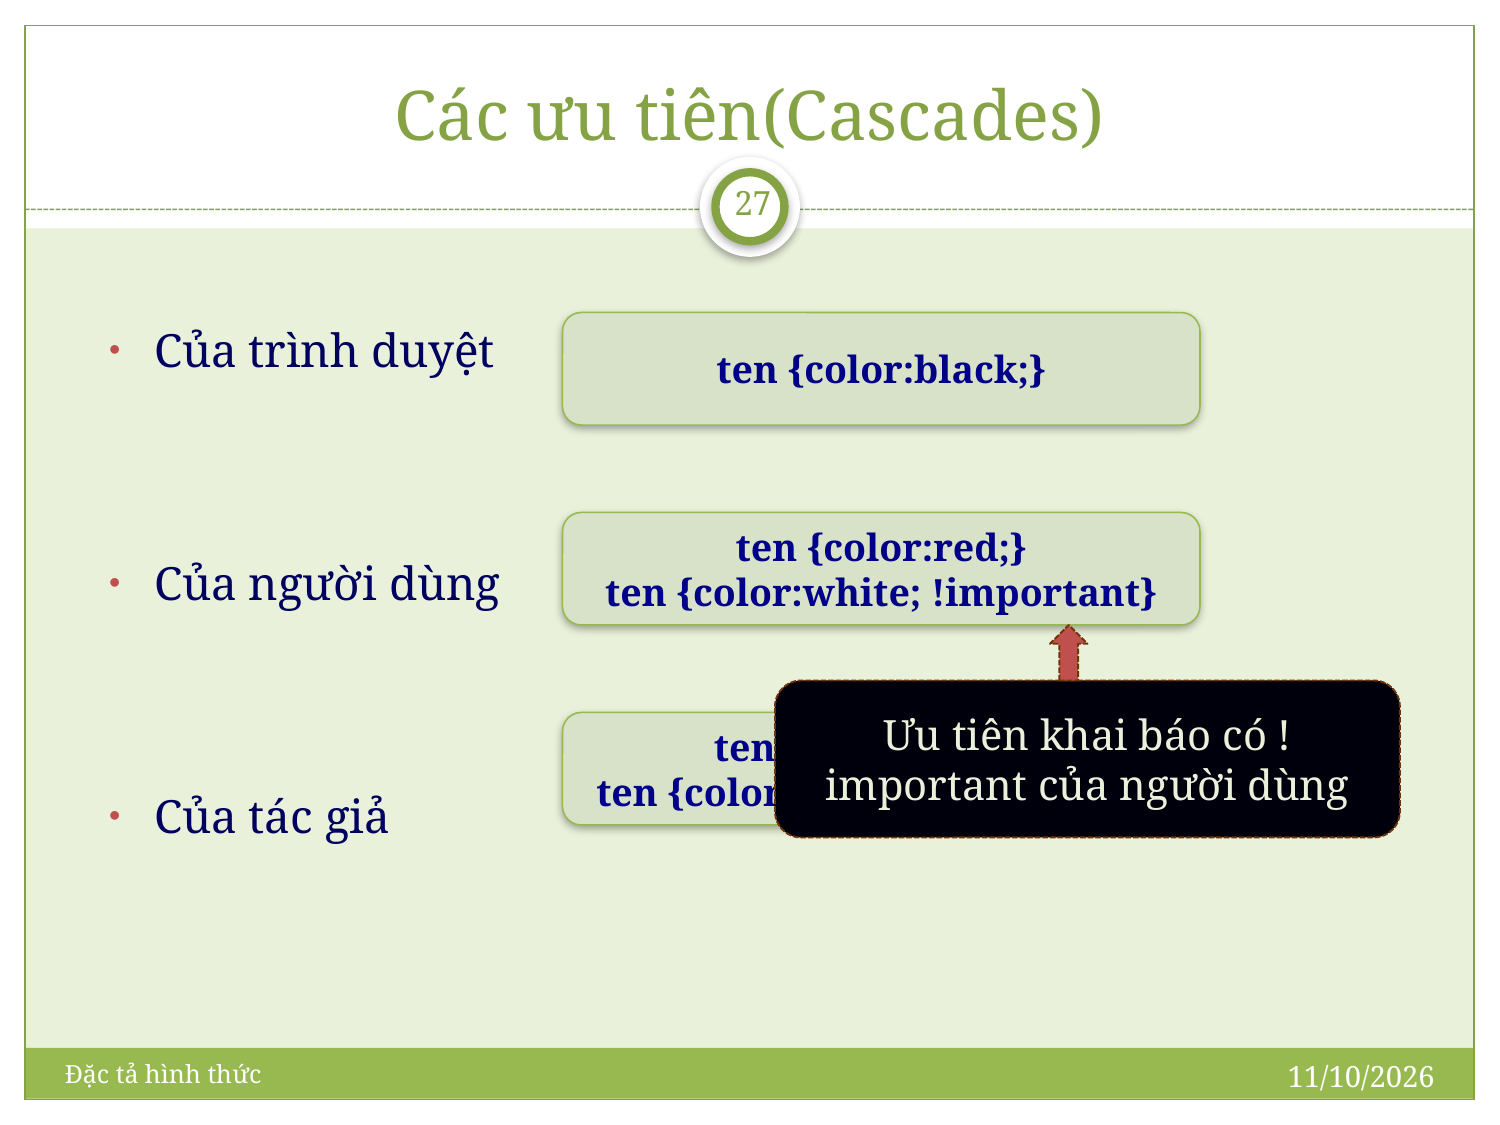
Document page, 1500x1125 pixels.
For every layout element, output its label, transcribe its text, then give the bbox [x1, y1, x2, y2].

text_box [774, 624, 1401, 838]
list Của trình duyệt Của người dùng Của tác giả [49, 250, 1445, 1001]
text_box ten {color:green;} ten {color:yellow; !important} [561, 711, 767, 826]
footer Đặc tả hình thức [50, 1051, 638, 1112]
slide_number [950, 1050, 1450, 1111]
slide_number 27 [715, 168, 791, 241]
title Các ưu tiên(Cascades) [49, 37, 1450, 162]
text_box ten {color:red;} ten {color:white; !important} [561, 511, 1201, 626]
text_box ten {color:black;} [561, 311, 1201, 426]
